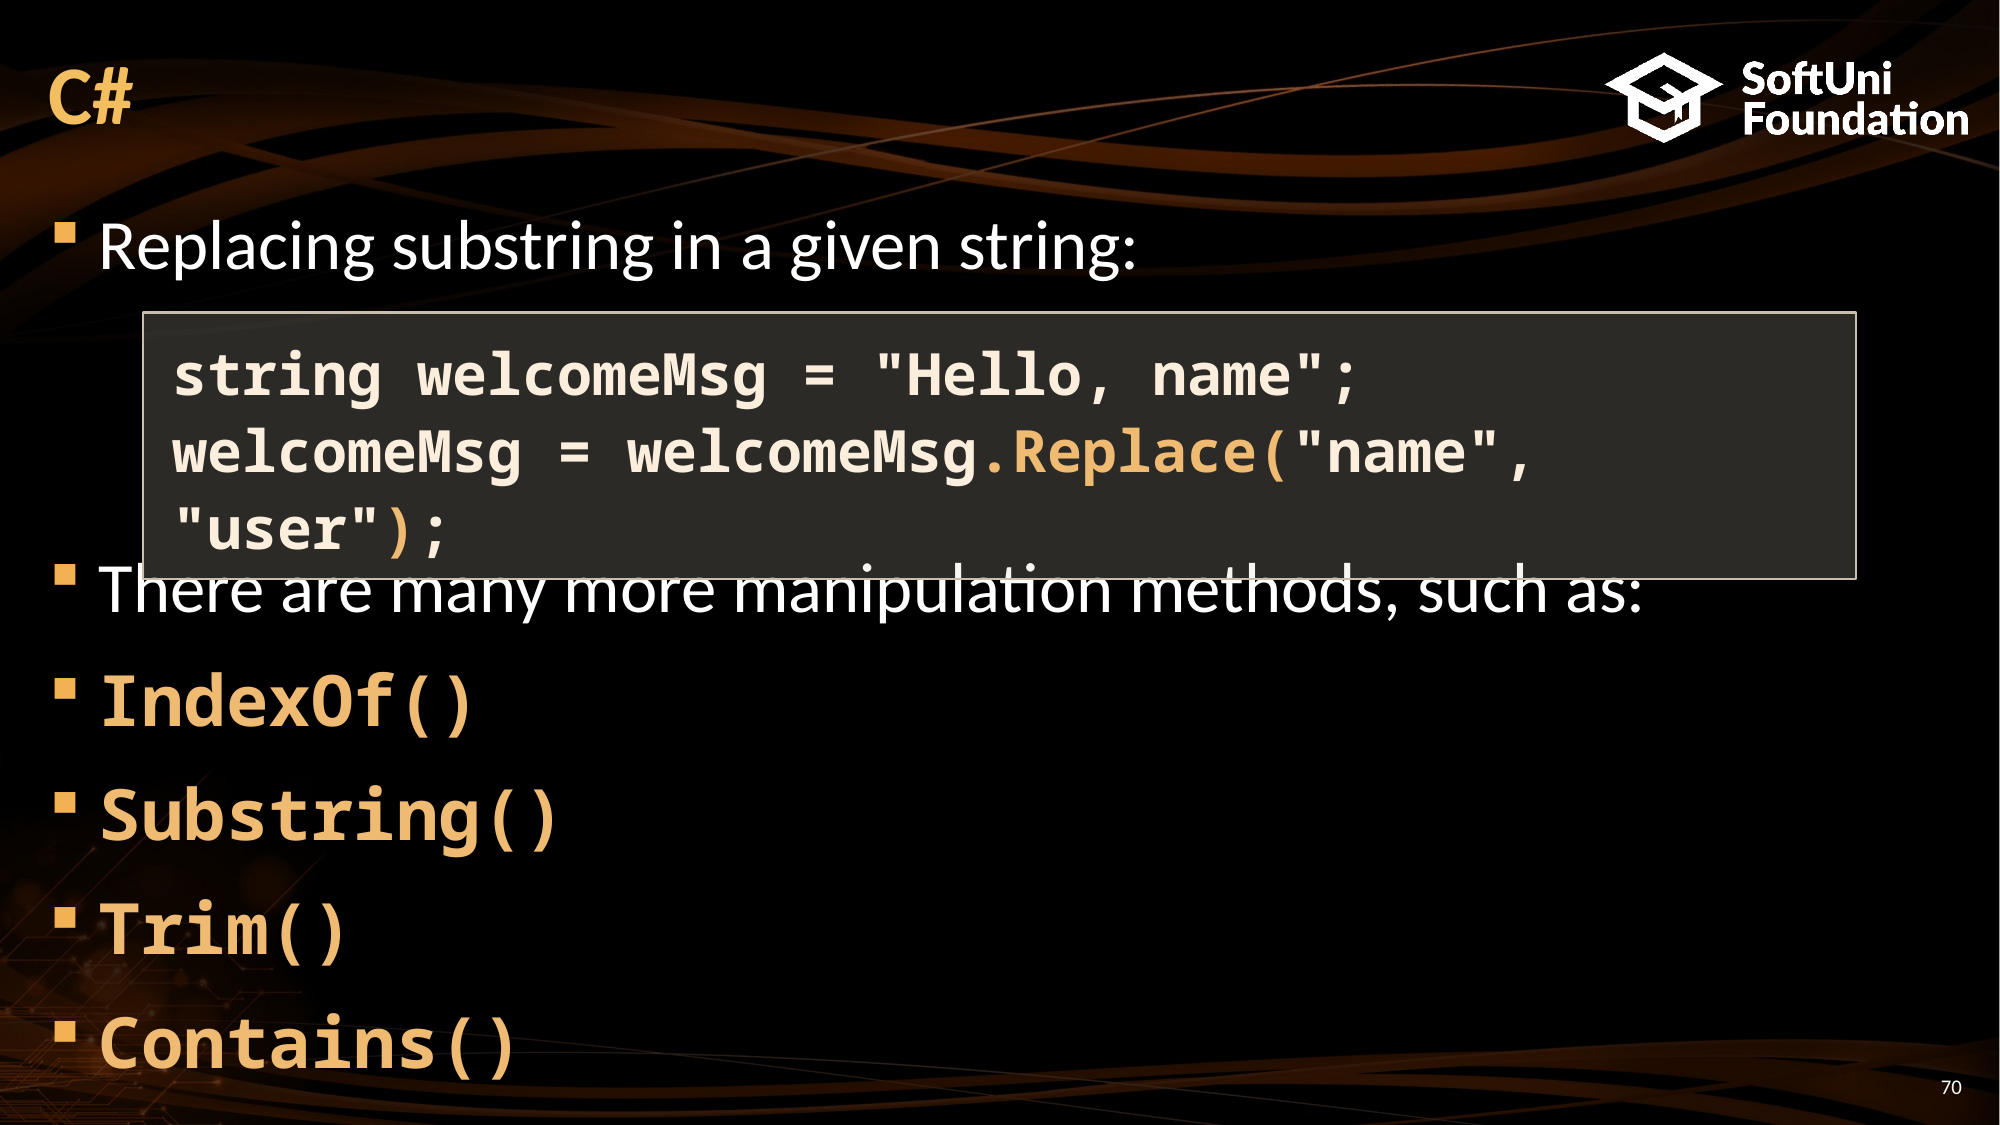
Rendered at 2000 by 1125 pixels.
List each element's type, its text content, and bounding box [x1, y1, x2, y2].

list Replacing substring in a given string: There are many more manipulation methods, such as: IndexOf() Substring() Trim() Contains() [31, 188, 1968, 1103]
text_box string welcomeMsg = "Hello, name"; welcomeMsg = welcomeMsg.Replace("name", "user"); [143, 312, 1856, 579]
picture [0, 0, 2000, 1125]
title C# [30, 6, 1602, 189]
